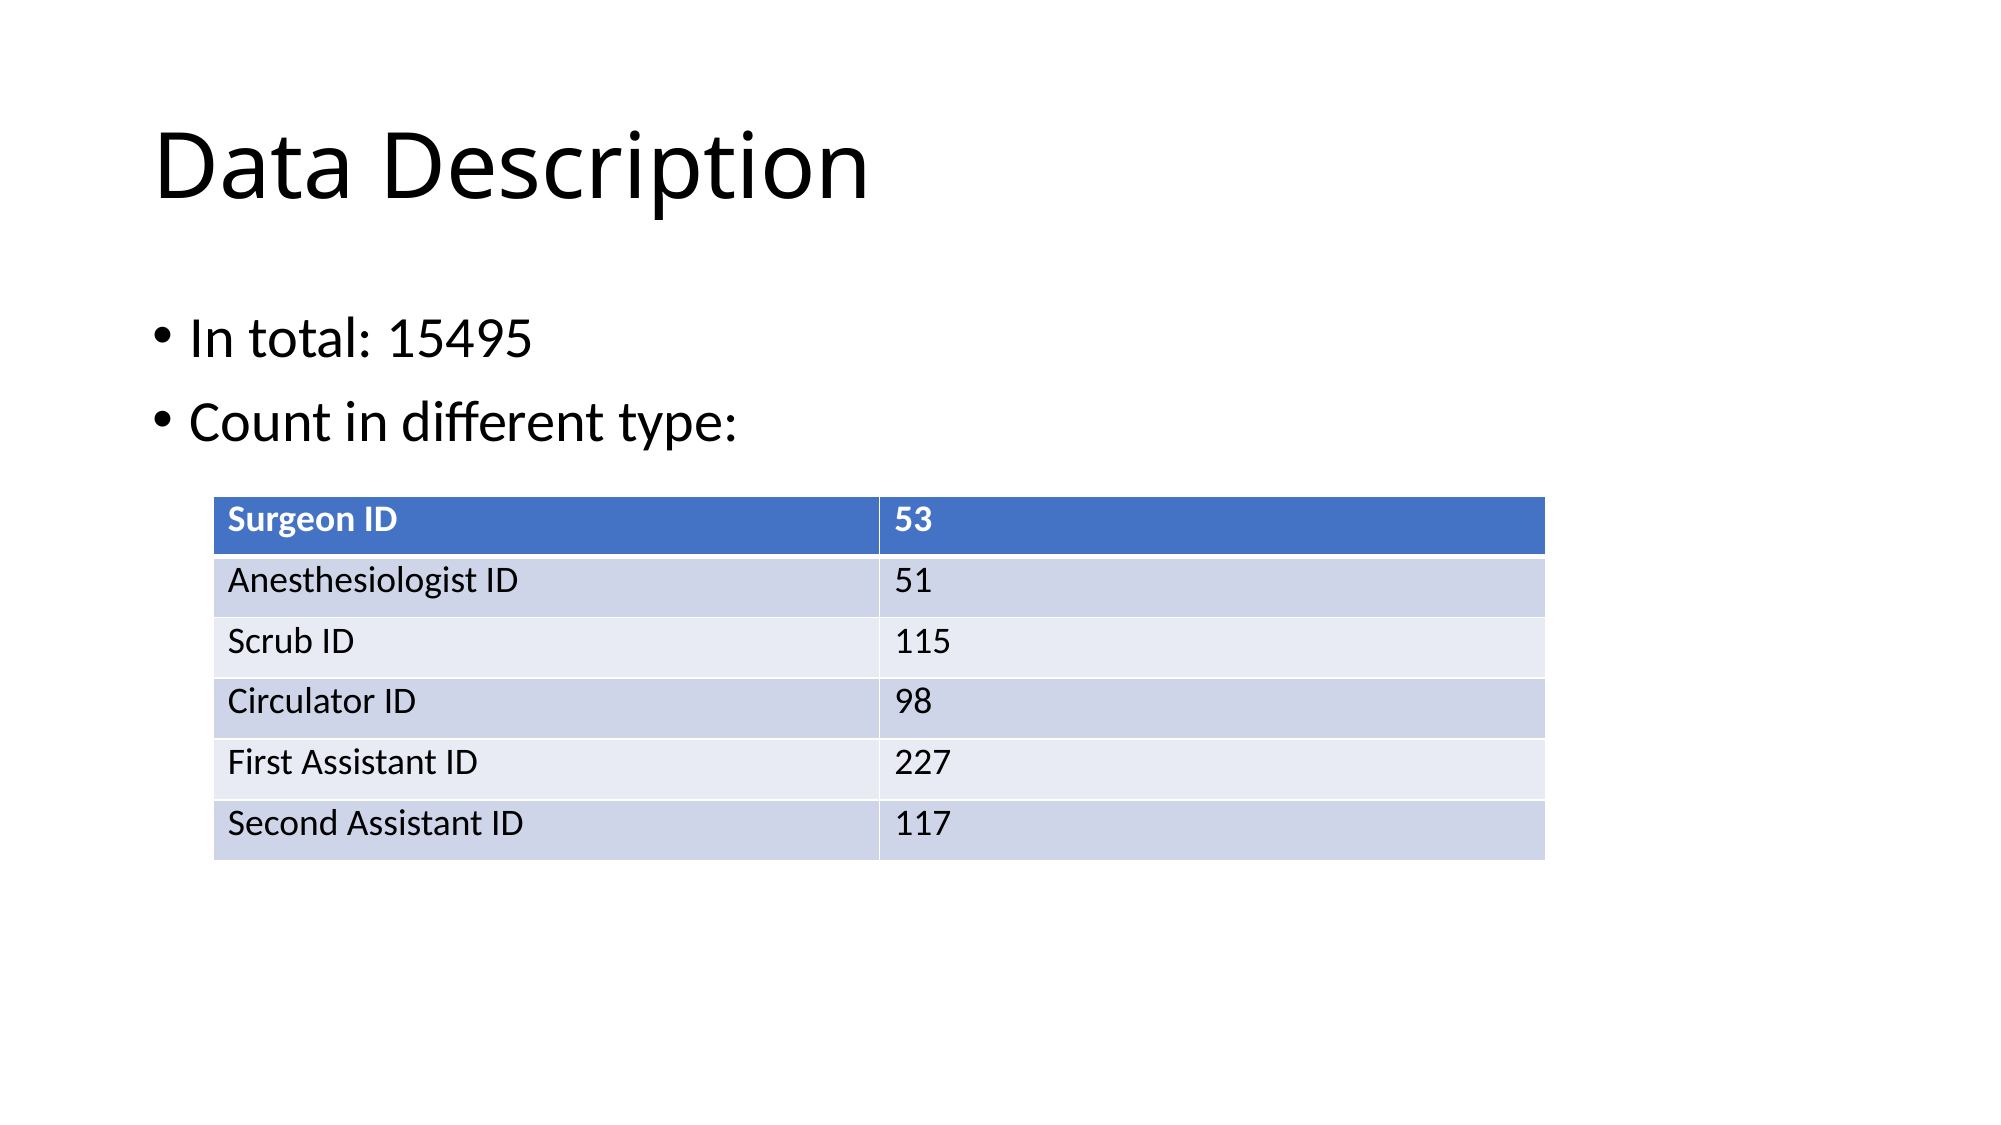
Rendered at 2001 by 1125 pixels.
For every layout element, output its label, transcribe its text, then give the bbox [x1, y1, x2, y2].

table_cell Anesthesiologist ID [214, 559, 879, 617]
table_cell Circulator ID [214, 679, 879, 738]
table_header Surgeon ID [214, 497, 879, 554]
table_header 53 [880, 497, 1545, 554]
list In total: 15495 Count in different type: [137, 299, 1863, 1014]
table_cell 115 [880, 618, 1545, 677]
table_cell 117 [880, 801, 1545, 860]
table_cell 51 [880, 559, 1545, 617]
table_cell First Assistant ID [214, 740, 879, 799]
title Data Description [137, 59, 1863, 278]
table_cell Second Assistant ID [214, 801, 879, 860]
table_cell Scrub ID [214, 618, 879, 677]
table_cell 98 [880, 679, 1545, 738]
table_cell 227 [880, 740, 1545, 799]
